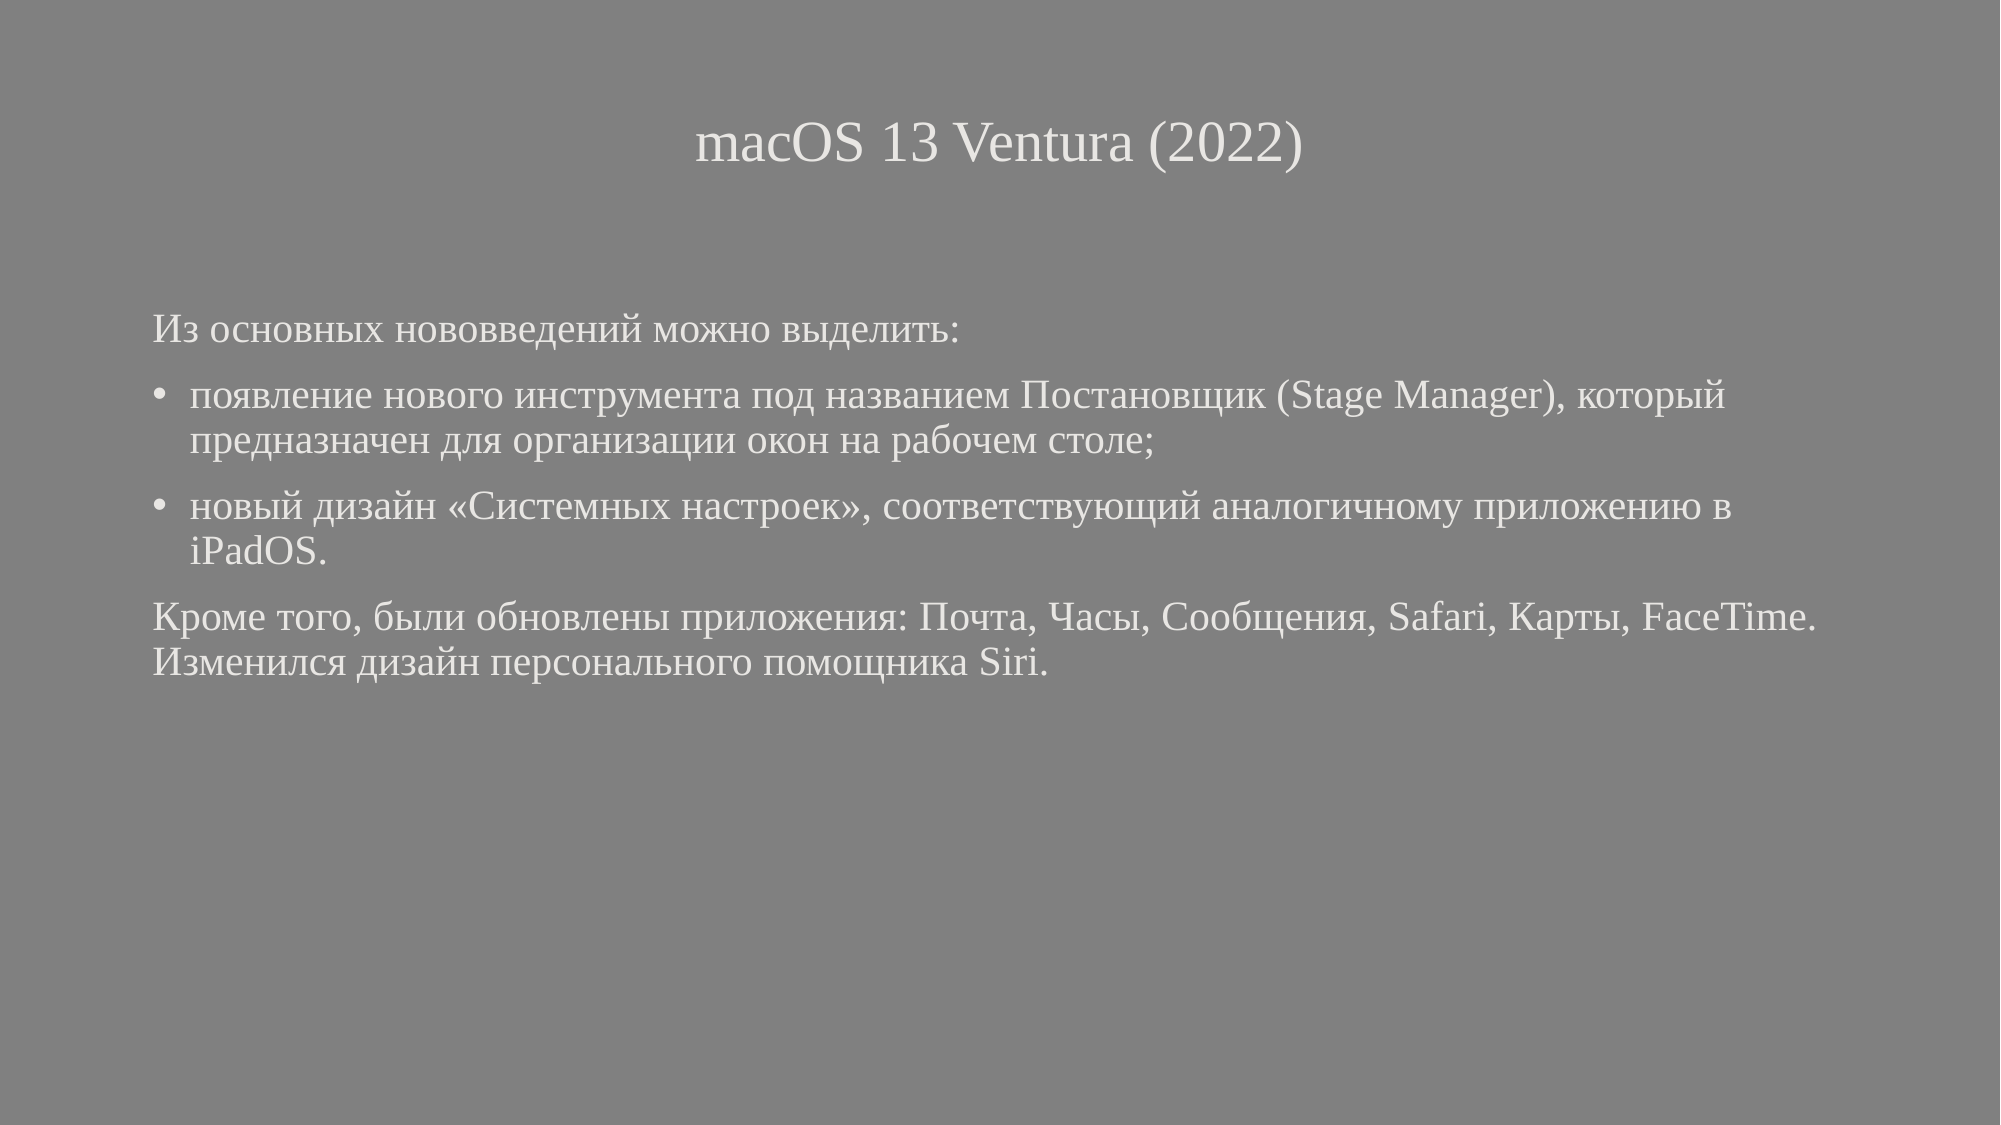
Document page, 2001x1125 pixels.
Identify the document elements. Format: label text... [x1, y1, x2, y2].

list Из основных нововведений можно выделить: появление нового инструмента под названием Постановщик (Stage Manager), который предназначен для организации окон на рабочем столе; новый дизайн «Системных настроек», соответствующий аналогичному приложению в iPadOS. Кроме того, были обновлены приложения: Почта, Часы, Сообщения, Safari, Карты, FaceTime. Изменился дизайн персонального помощника Siri. [137, 299, 1863, 1014]
title macOS 13 Ventura (2022) [137, 75, 1863, 211]
